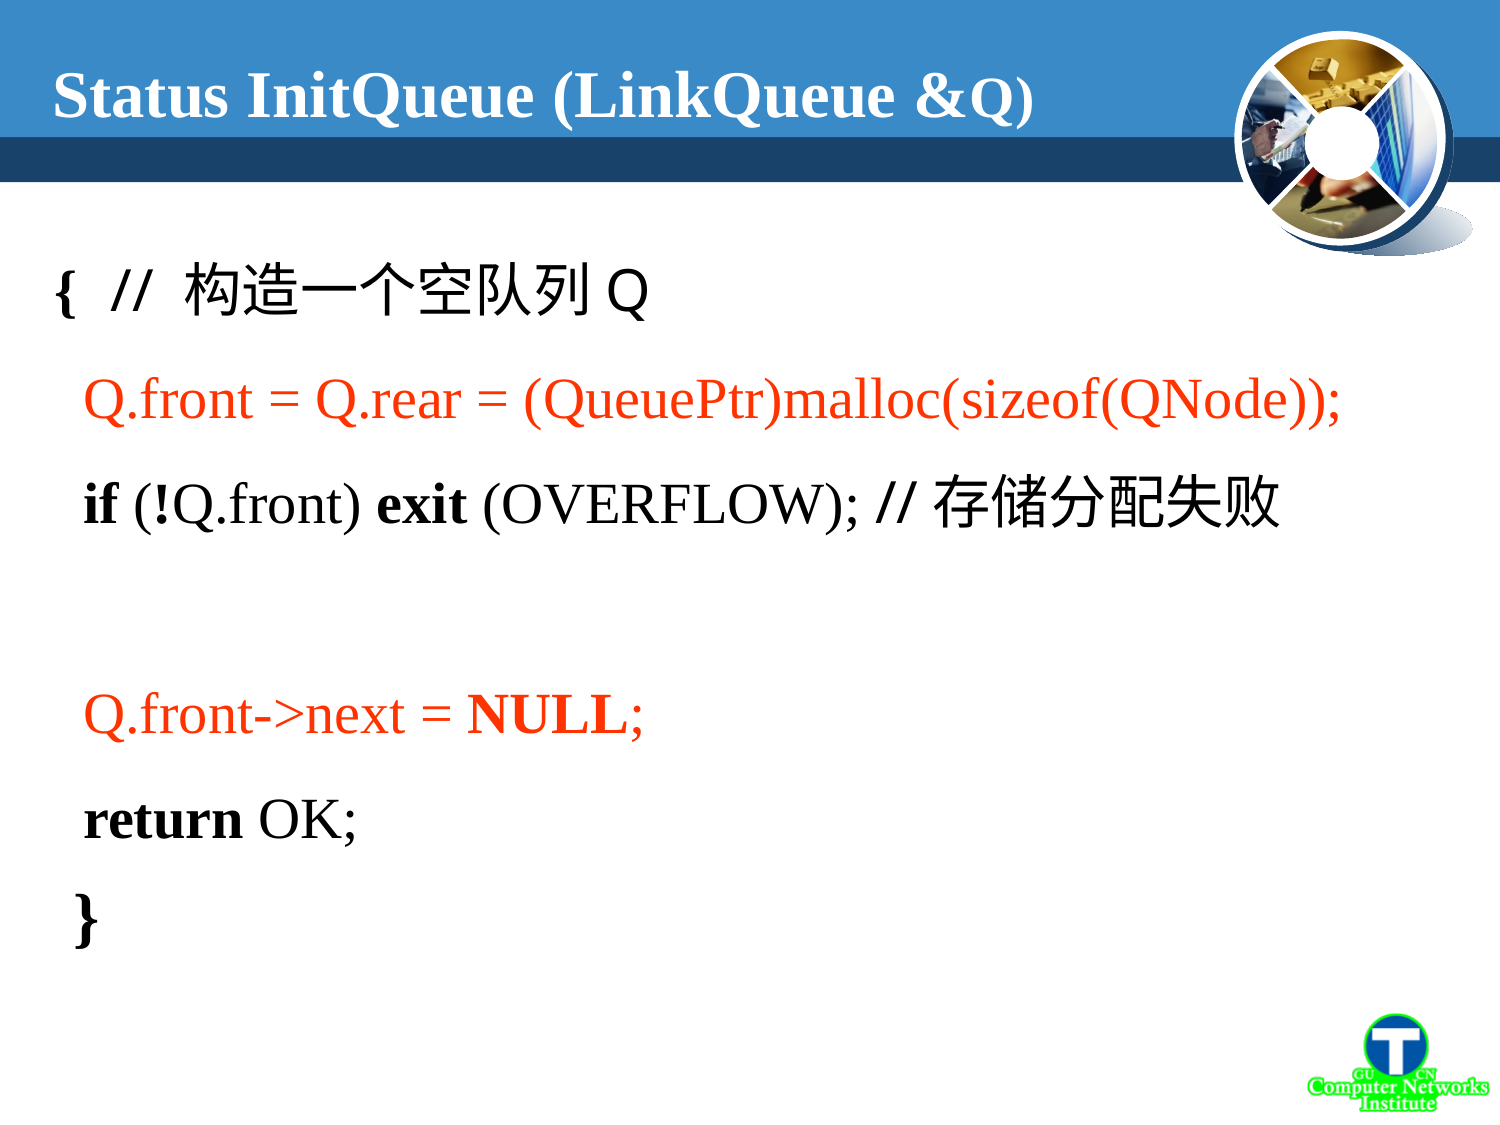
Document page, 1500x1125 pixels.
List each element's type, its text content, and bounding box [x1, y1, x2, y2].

text_box Status InitQueue (LinkQueue &Q) { // 构造一个空队列Q Q.front = Q.rear = (QueuePtr)malloc(sizeof(QNode)); if (!Q.front) exit (OVERFLOW); //存储分配失败 Q.front->next = NULL; return OK; } [24, 19, 1500, 962]
picture [1305, 1011, 1491, 1115]
